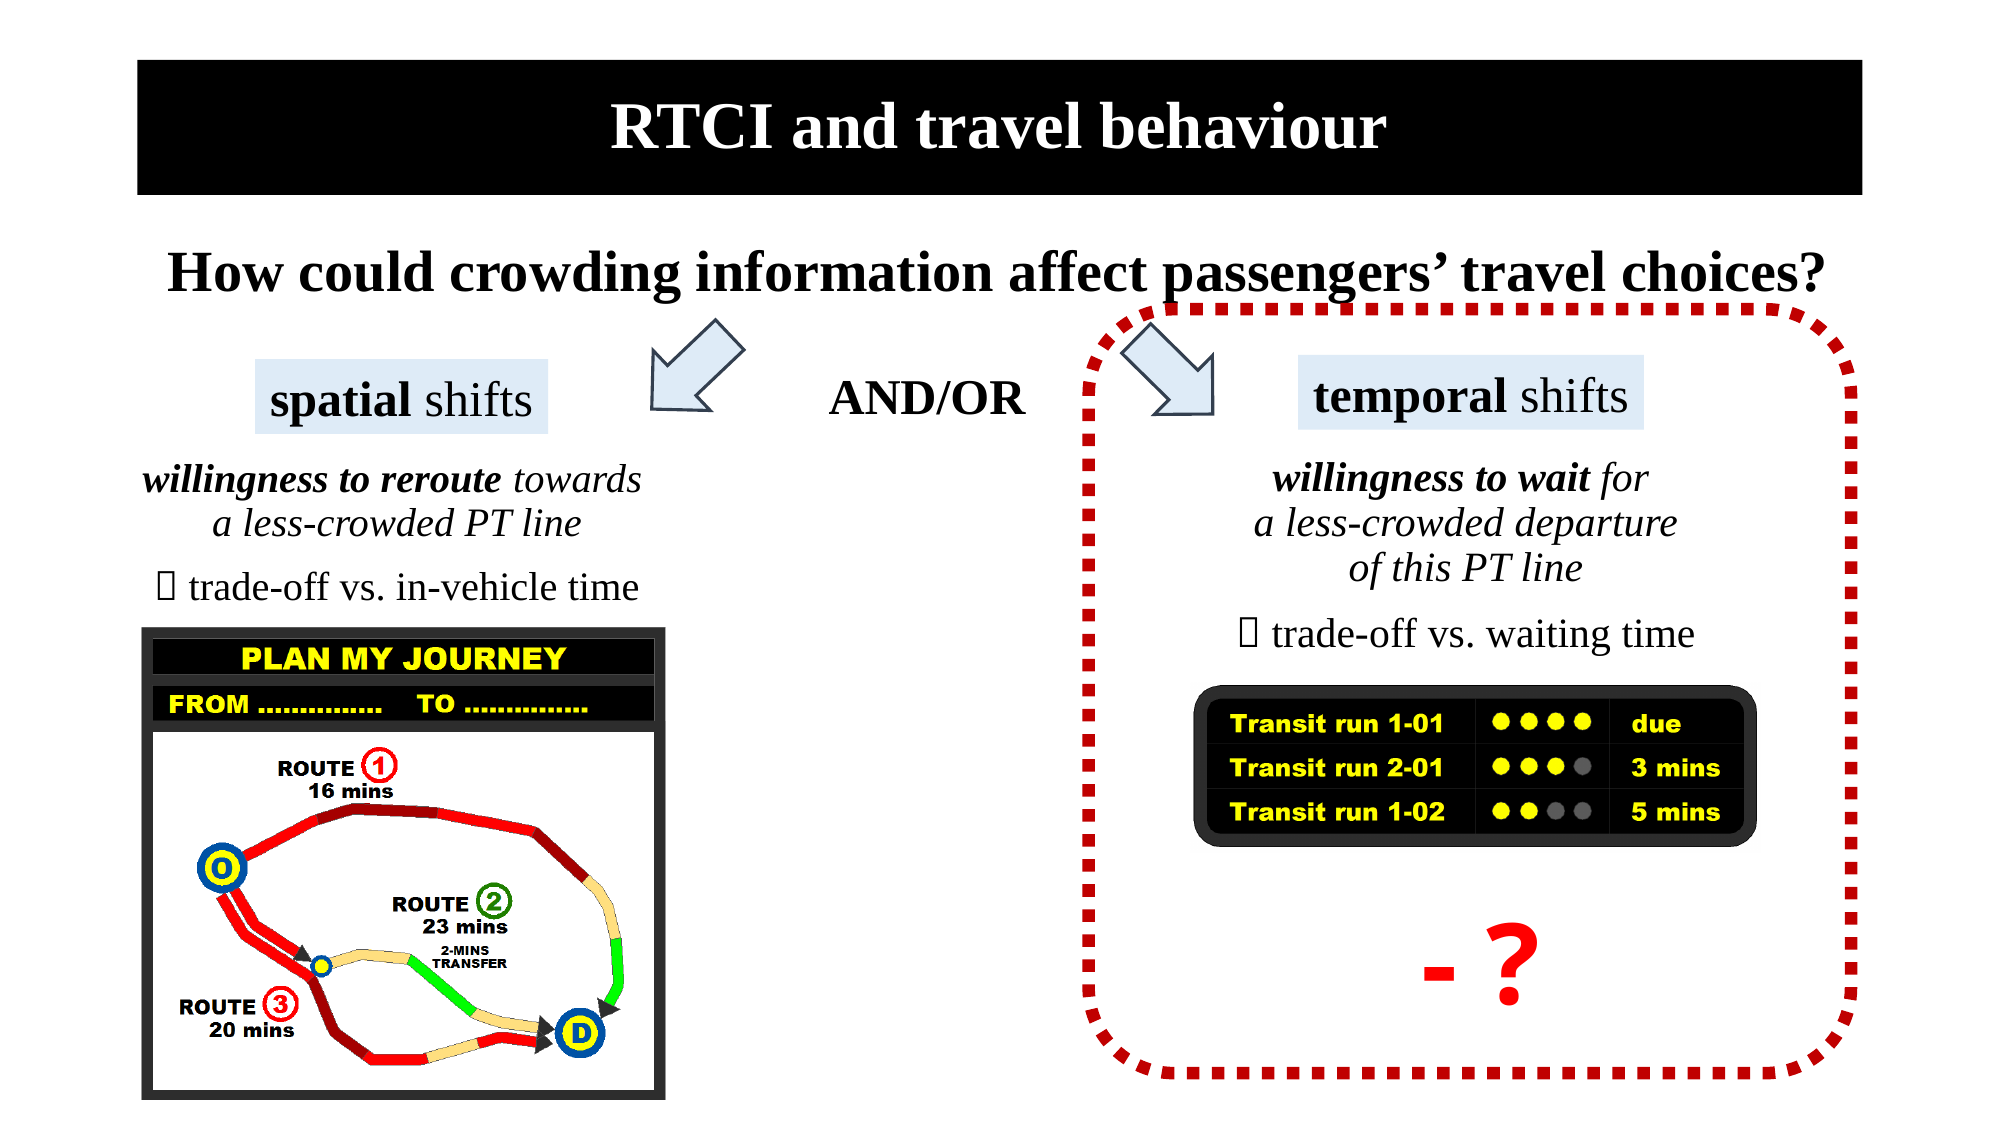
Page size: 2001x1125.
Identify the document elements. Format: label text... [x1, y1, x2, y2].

text_box - ? [1406, 884, 1556, 1035]
picture [1190, 682, 1761, 853]
picture [140, 627, 666, 1100]
text_box willingness to reroute towards a less-crowded PT line  trade-off vs. in-vehicle time [77, 450, 718, 618]
text_box AND/OR [777, 363, 1077, 458]
text_box temporal shifts [1298, 354, 1644, 430]
text_box spatial shifts [255, 359, 549, 434]
text_box [650, 318, 746, 412]
text_box [1087, 308, 1853, 1075]
list How could crowding information affect passengers’ travel choices? [144, 233, 1853, 345]
text_box [1120, 322, 1214, 416]
title RTCI and travel behaviour [137, 59, 1863, 195]
text_box willingness to wait for a less-crowded departure of this PT line  trade-off vs. waiting time [1121, 448, 1811, 689]
